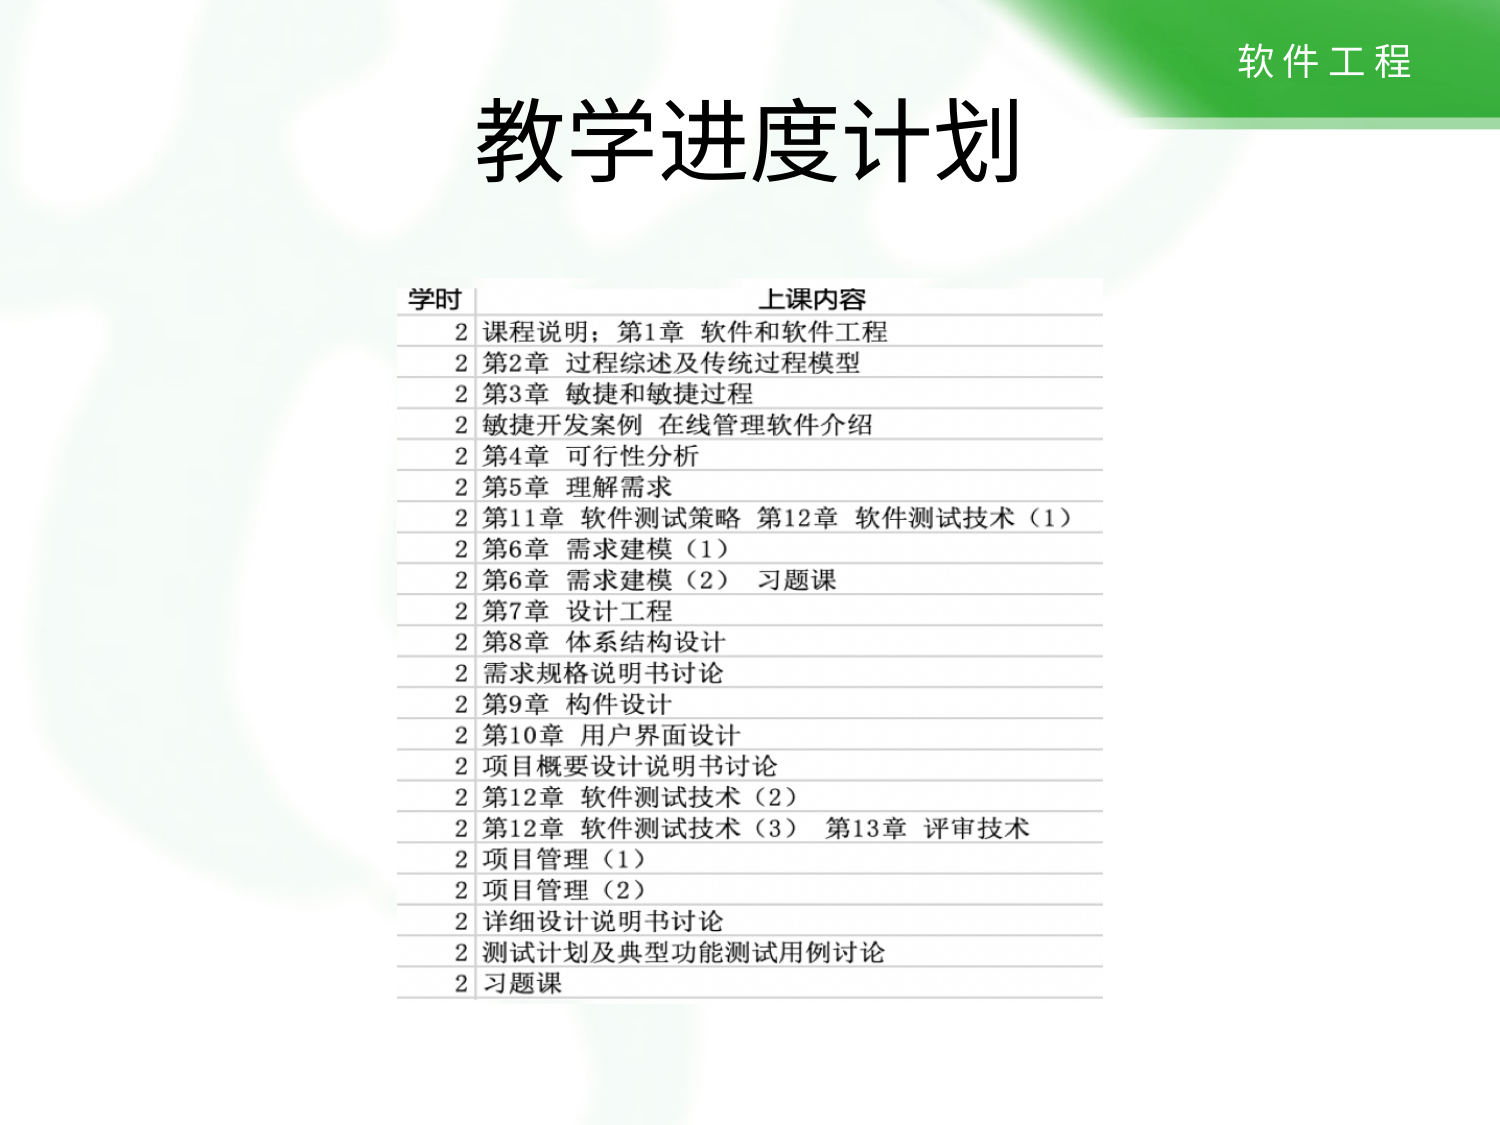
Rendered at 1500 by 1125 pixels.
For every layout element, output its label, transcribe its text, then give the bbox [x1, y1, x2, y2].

title 教学进度计划 [75, 45, 1425, 233]
picture [0, 0, 1500, 1125]
